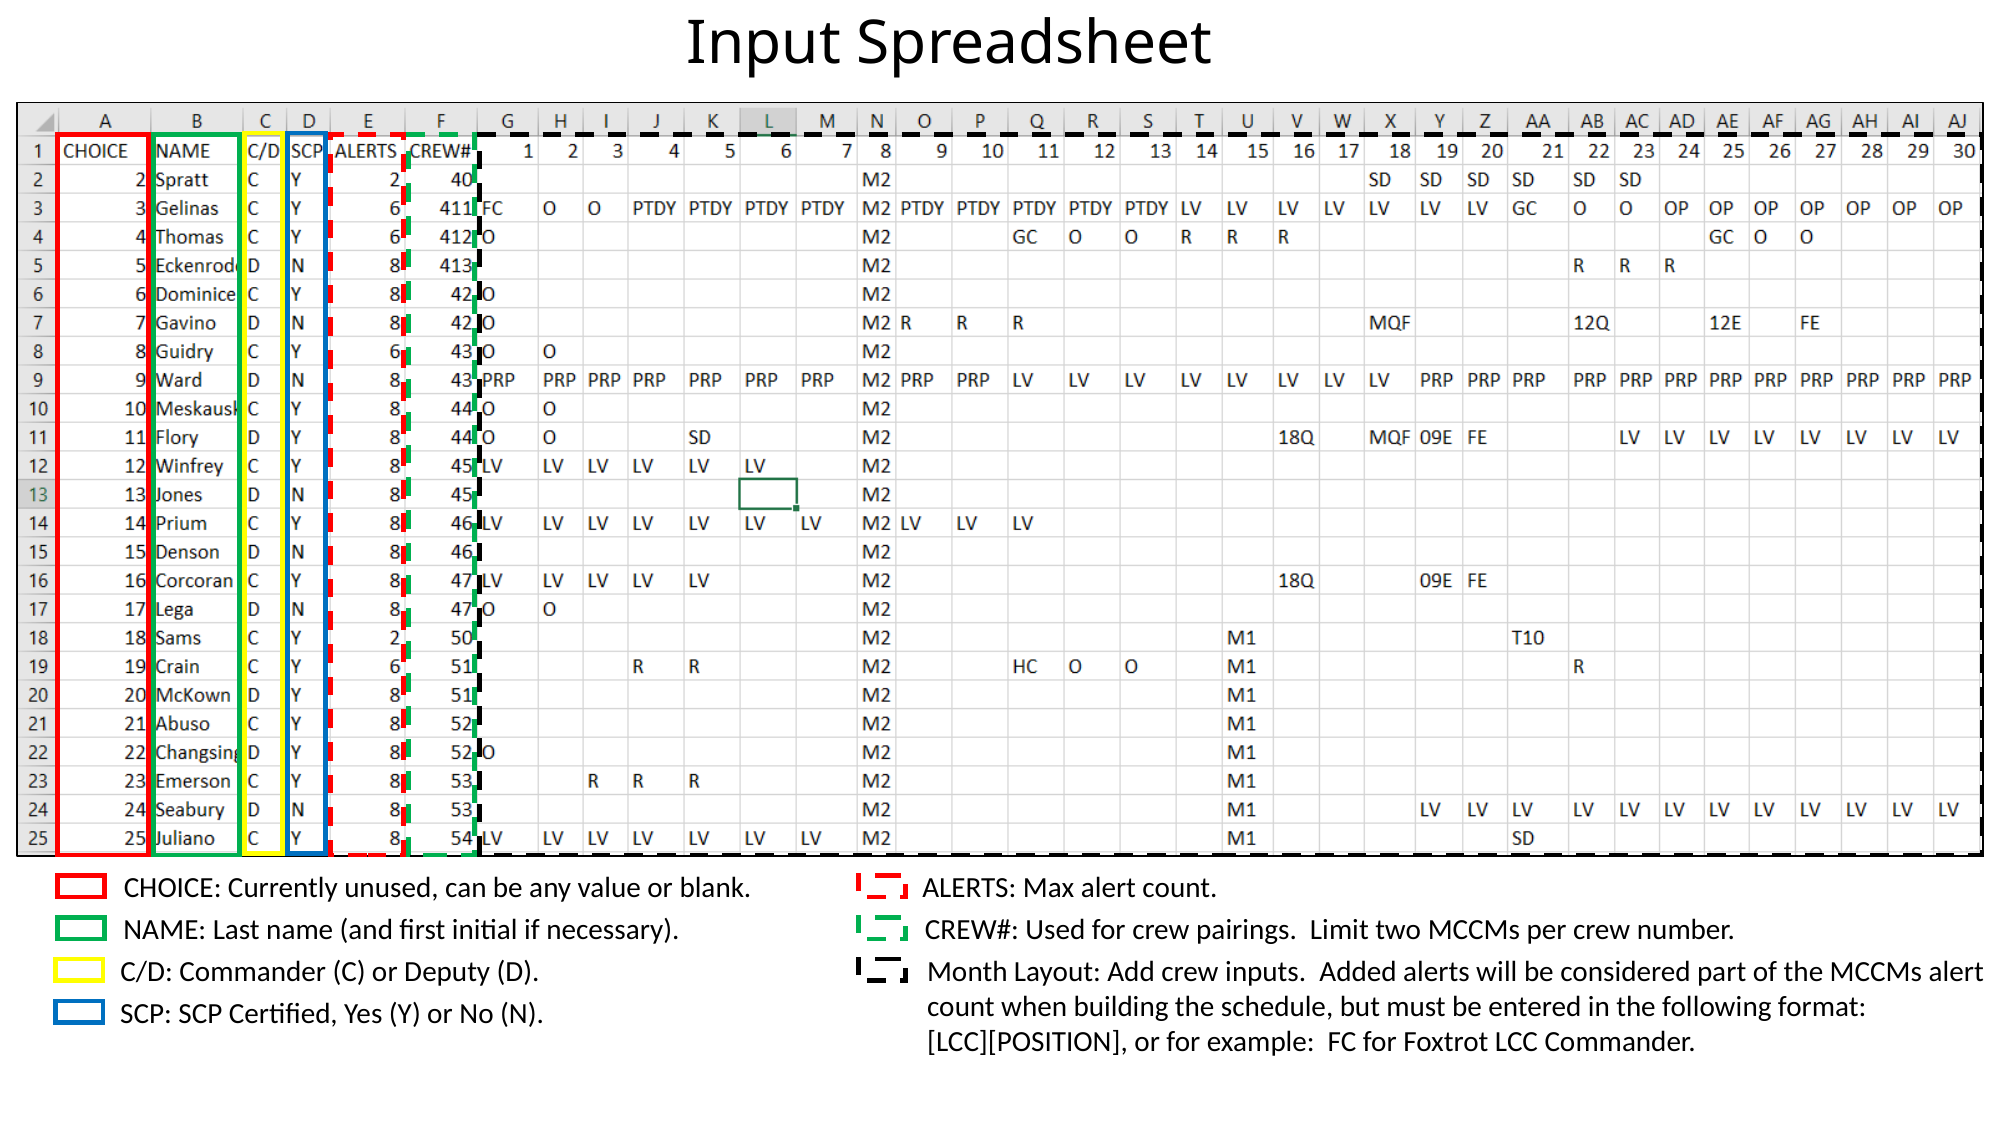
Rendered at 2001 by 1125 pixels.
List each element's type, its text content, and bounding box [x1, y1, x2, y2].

title Input Spreadsheet [671, 3, 1328, 86]
text_box [858, 874, 907, 898]
text_box NAME: Last name (and first initial if necessary). [108, 902, 695, 953]
text_box ALERTS: Max alert count. [907, 860, 1233, 911]
text_box SCP: SCP Certified, Yes (Y) or No (N). [105, 986, 560, 1037]
text_box CREW#: Used for crew pairings. Limit two MCCMs per crew number. [910, 902, 1758, 953]
text_box [57, 874, 106, 898]
text_box [858, 958, 907, 982]
text_box C/D: Commander (C) or Deputy (D). [105, 944, 555, 986]
text_box [858, 916, 907, 940]
text_box [57, 916, 106, 940]
picture [17, 103, 1983, 856]
text_box [55, 958, 104, 982]
text_box [55, 1000, 104, 1024]
text_box Month Layout: Add crew inputs. Added alerts will be considered part of the MCCMs alert count when building the schedule, but must be entered in the following format: [LCC][POSITION], or for example: FC for Foxtrot LCC Commander. [912, 944, 2000, 1065]
text_box CHOICE: Currently unused, can be any value or blank. [109, 860, 768, 911]
